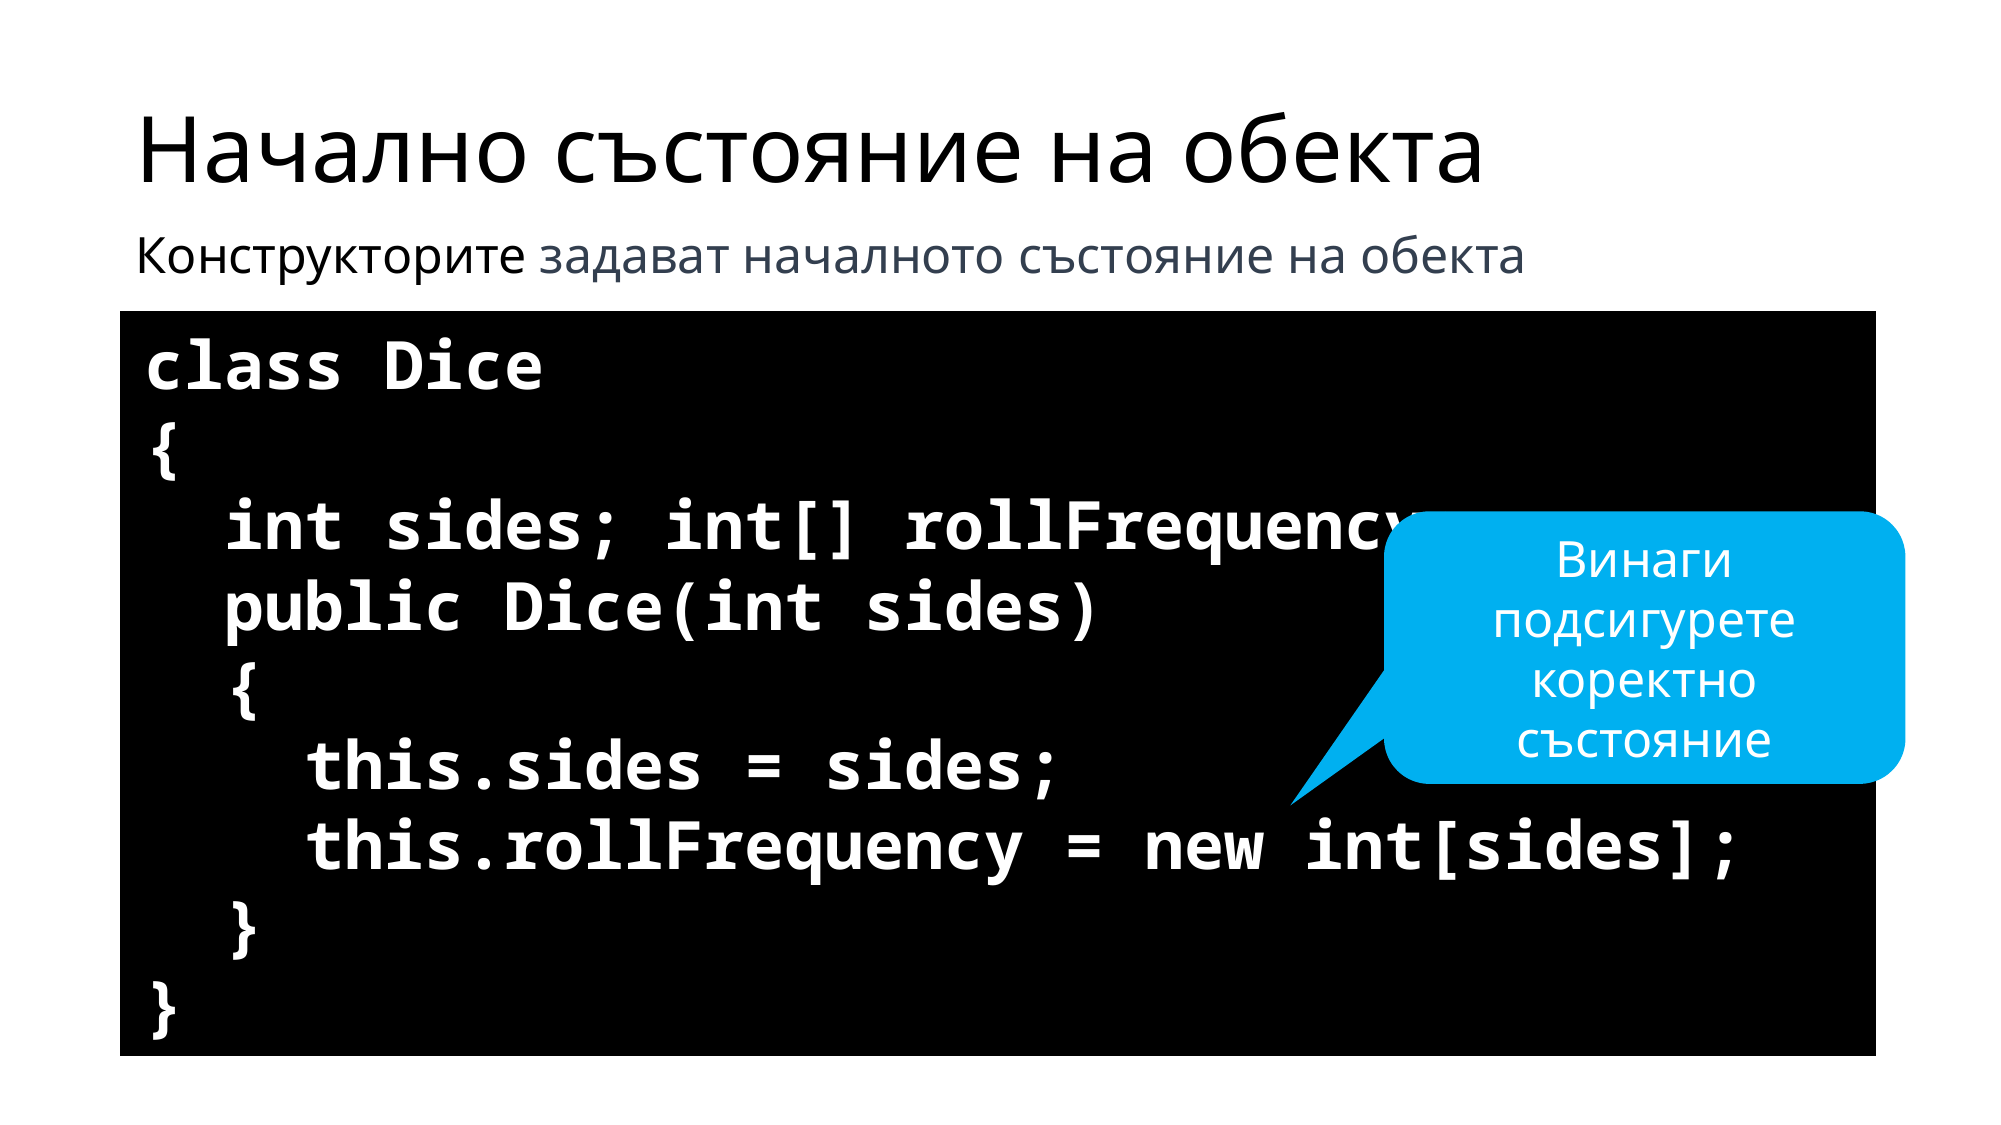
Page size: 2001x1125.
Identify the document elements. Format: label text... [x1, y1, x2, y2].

text_box class Dice { int sides; int[] rollFrequency; public Dice(int sides) { this.sides = sides; this.rollFrequency = new int[sides]; } } [120, 379, 1876, 1056]
text_box Винаги подсигурете коректно състояние [1289, 510, 1907, 807]
title Начално състояние на обекта [120, 43, 1875, 262]
list Конструкторите задават началното състояние на обекта [120, 222, 1880, 379]
